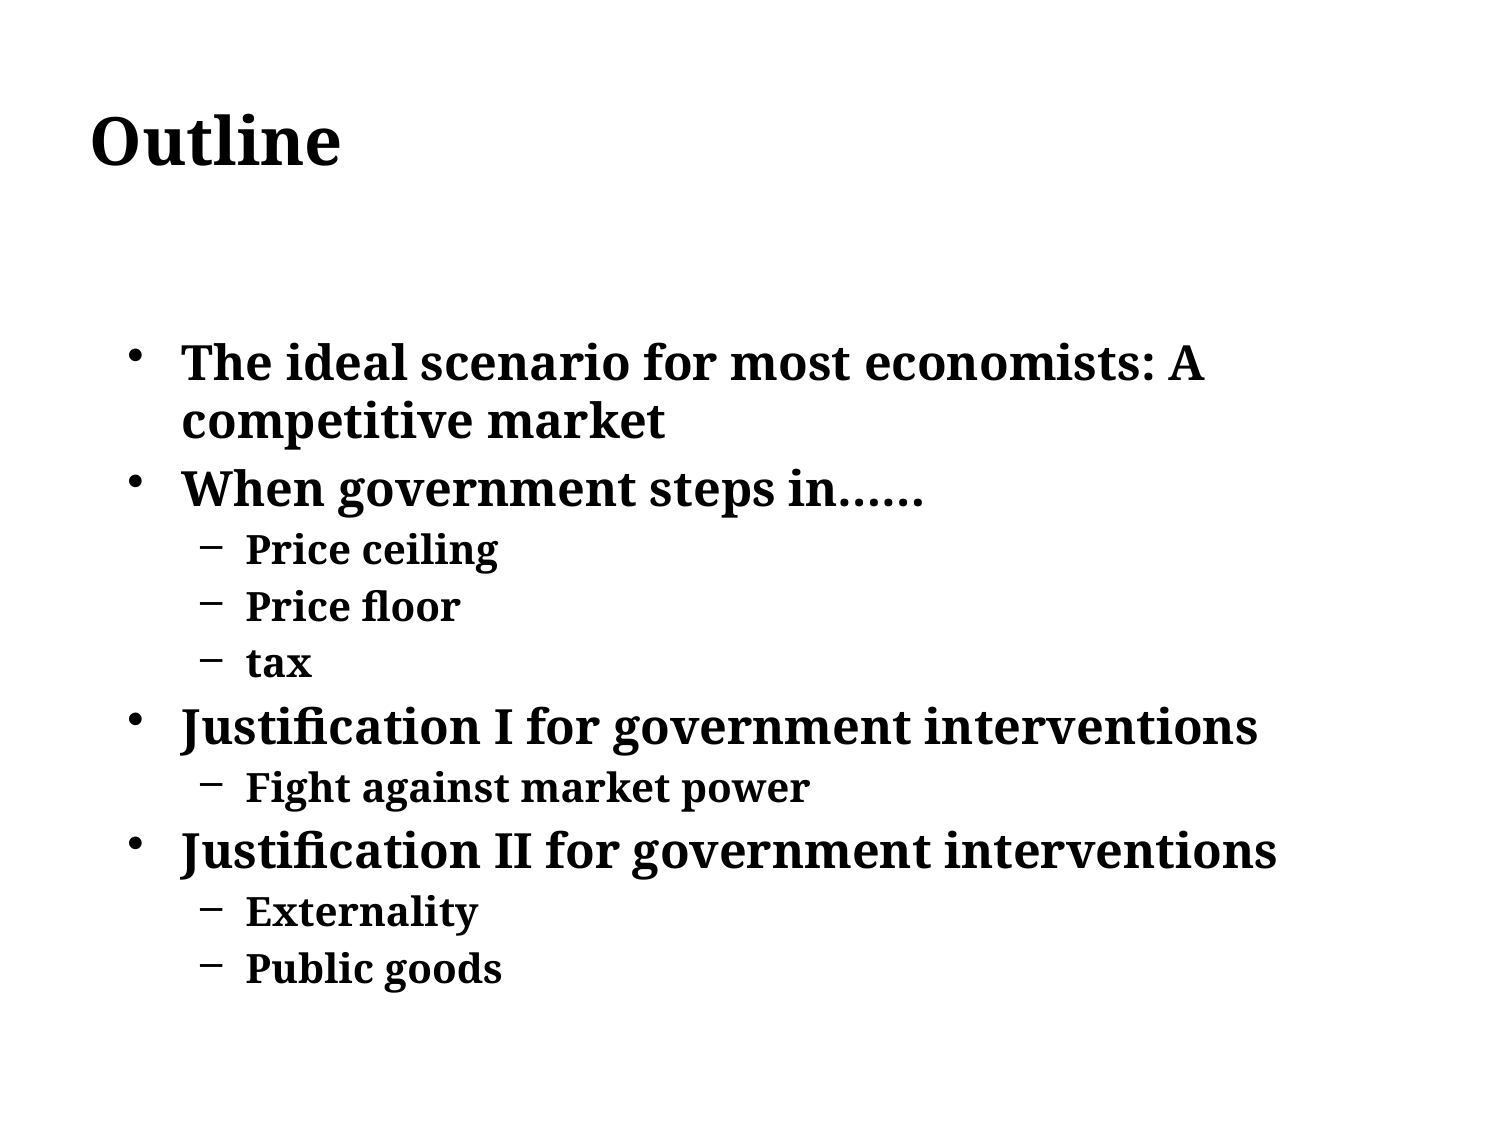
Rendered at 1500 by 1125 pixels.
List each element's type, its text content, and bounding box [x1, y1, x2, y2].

title Outline [75, 45, 1471, 233]
list The ideal scenario for most economists: A competitive market When government steps in…… Price ceiling Price floor tax Justification I for government interventions Fight against market power Justification II for government interventions Externality Public goods [112, 324, 1388, 1000]
